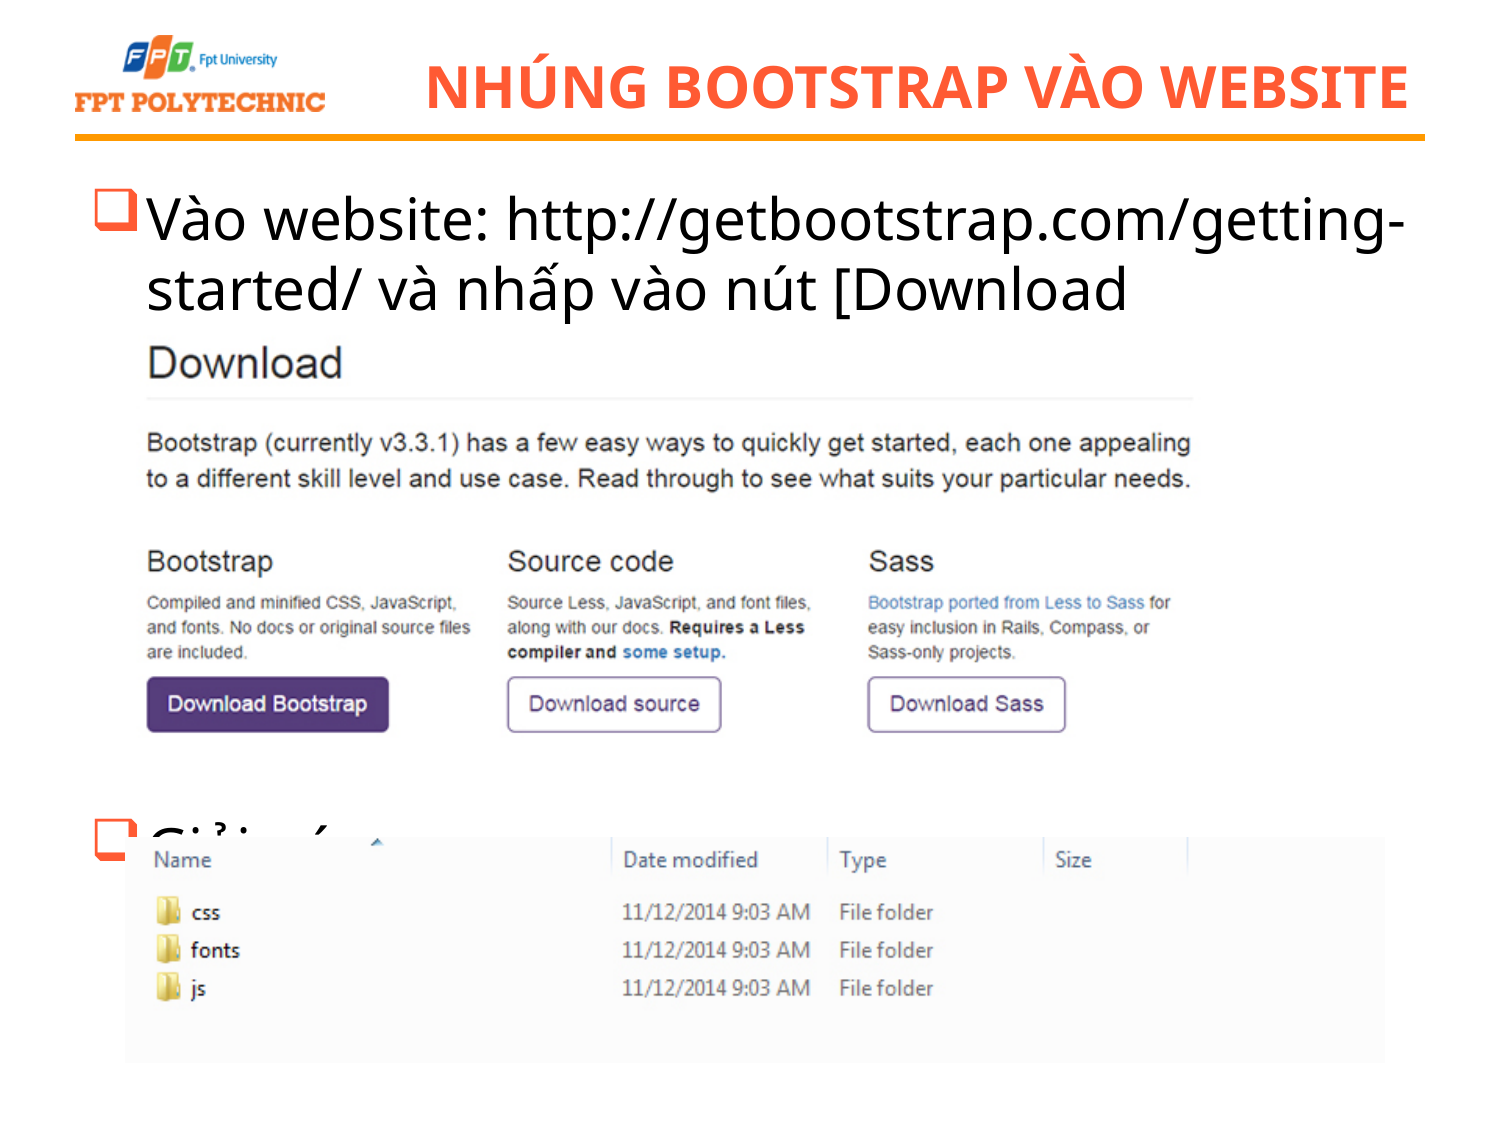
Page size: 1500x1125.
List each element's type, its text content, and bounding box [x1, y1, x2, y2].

picture [75, 35, 325, 112]
list Vào website: http://getbootstrap.com/getting-started/ và nhấp vào nút [Download Boostrap] Giải nén [75, 174, 1425, 1038]
title Nhúng Bootstrap vào website [337, 45, 1425, 125]
picture [124, 324, 1219, 755]
picture [124, 837, 1386, 1063]
